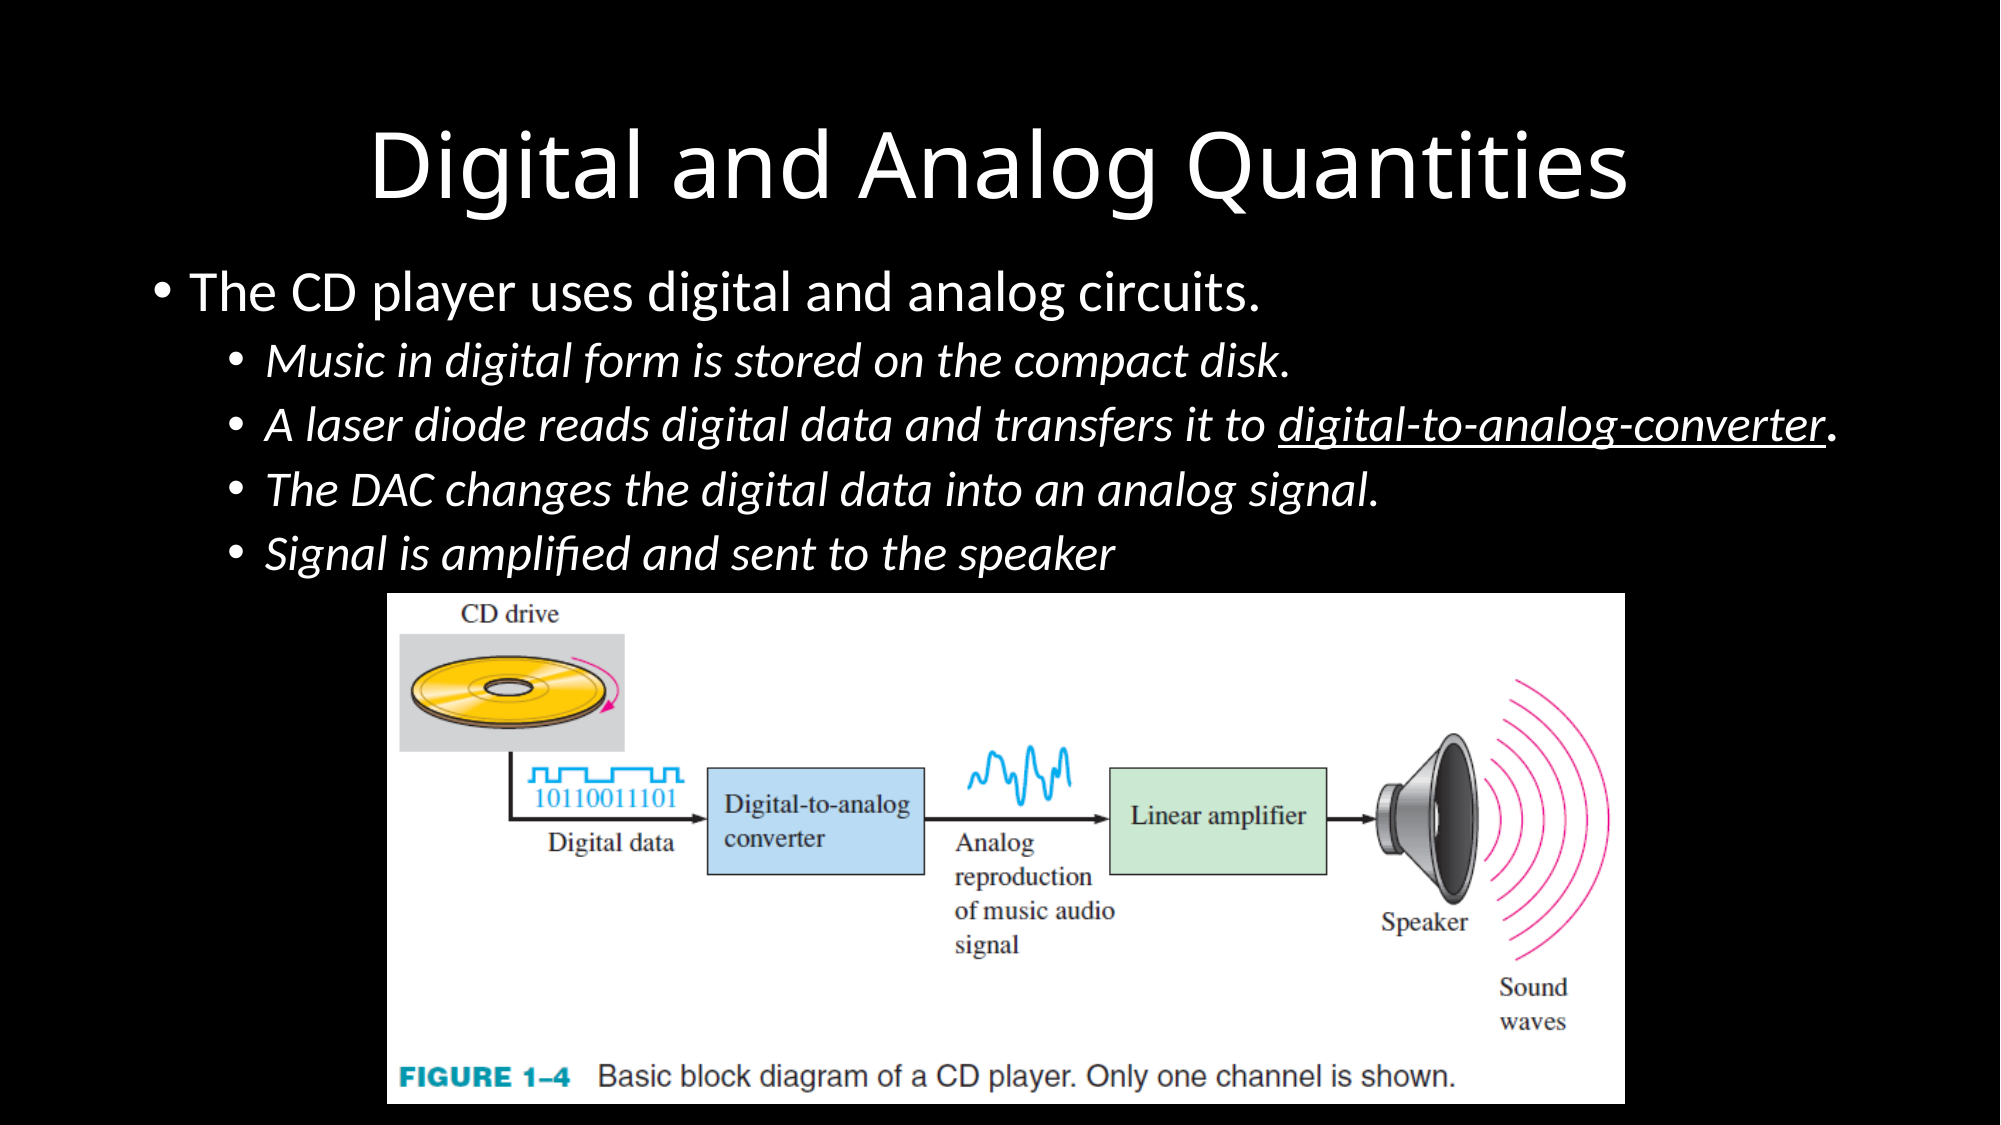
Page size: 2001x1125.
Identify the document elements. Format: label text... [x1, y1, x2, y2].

list The CD player uses digital and analog circuits. Music in digital form is stored on the compact disk. A laser diode reads digital data and transfers it to digital-to-analog-converter. The DAC changes the digital data into an analog signal. Signal is amplified and sent to the speaker [137, 253, 1863, 968]
picture [387, 593, 1625, 1104]
title Digital and Analog Quantities [137, 59, 1863, 253]
